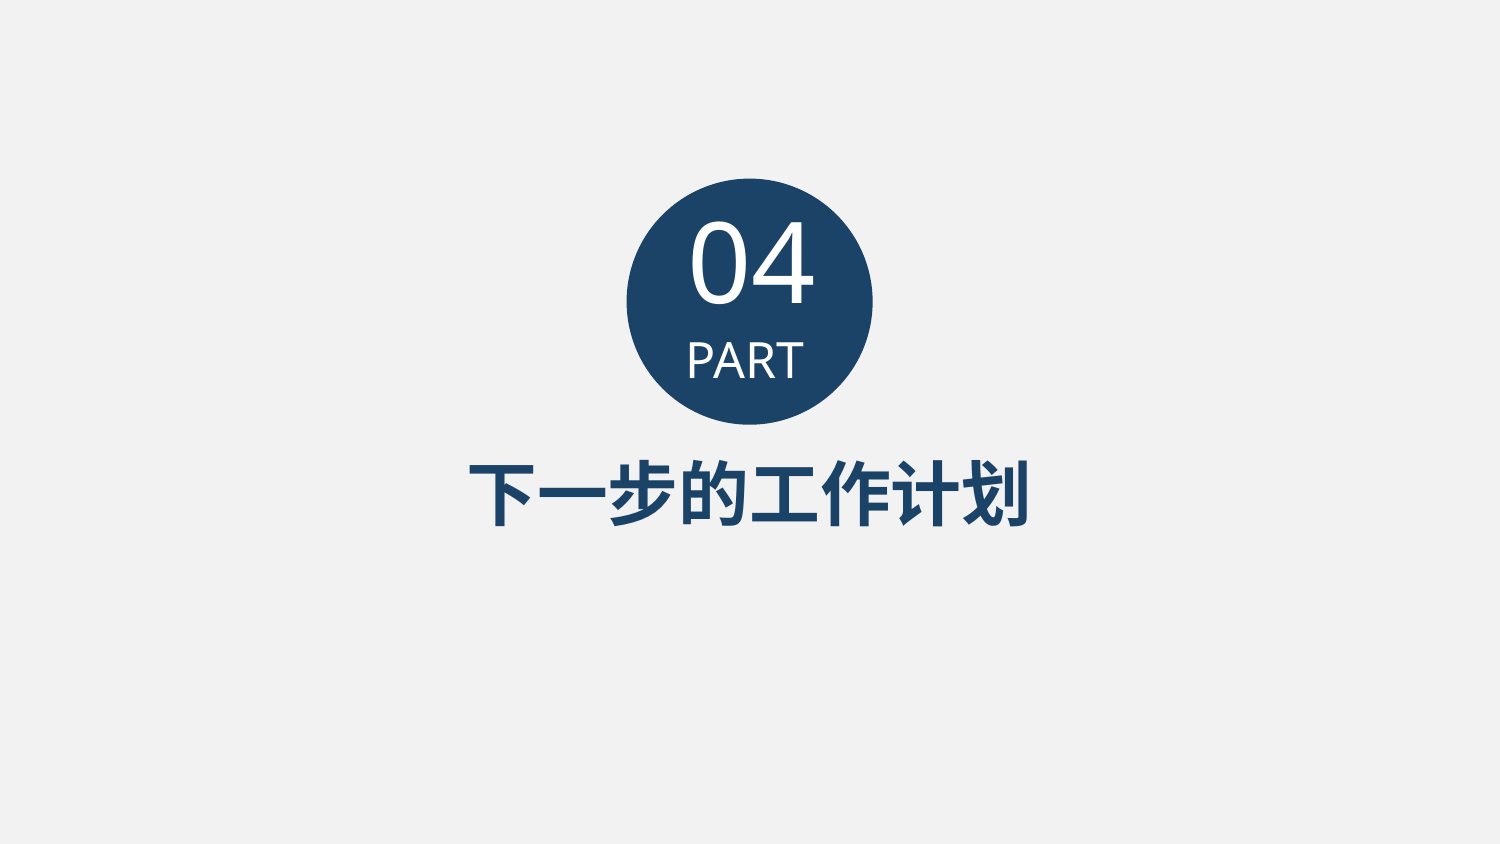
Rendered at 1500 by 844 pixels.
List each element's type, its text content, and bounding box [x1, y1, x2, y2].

text_box [667, 395, 832, 426]
text_box 下一步的工作计划 [407, 444, 1092, 541]
text_box 04 PART [609, 258, 894, 395]
text_box [633, 177, 866, 258]
